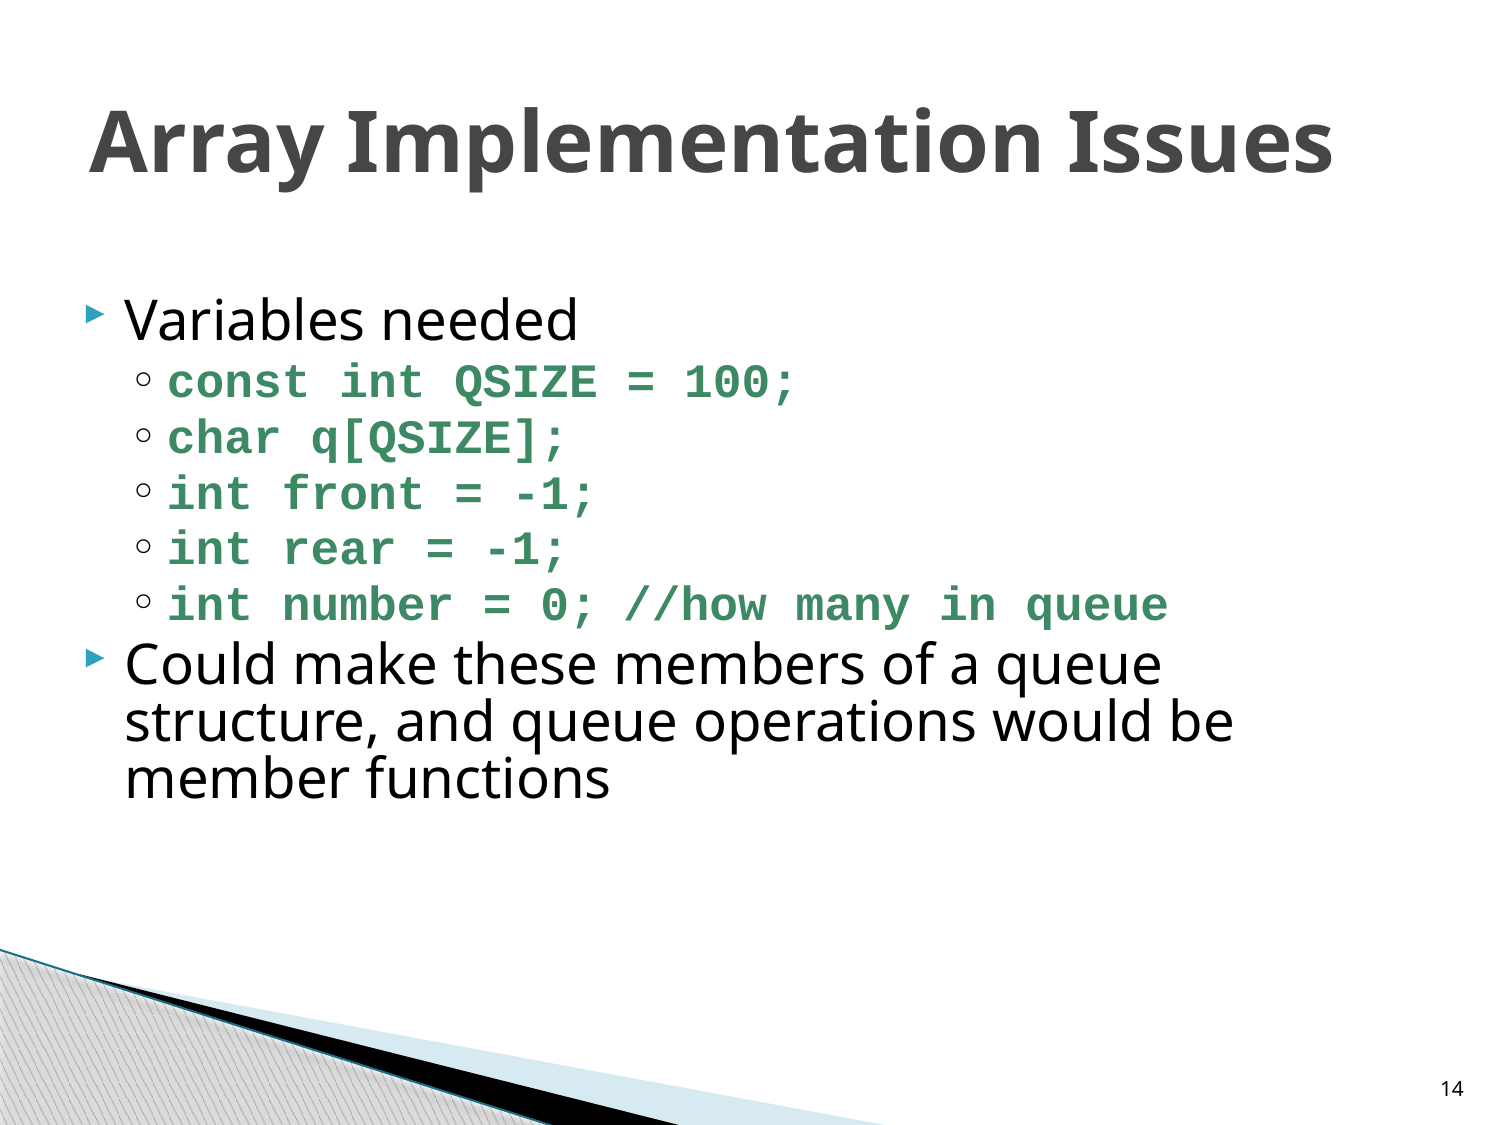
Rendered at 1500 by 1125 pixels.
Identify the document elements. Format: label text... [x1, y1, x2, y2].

slide_number 14 [1418, 1051, 1479, 1112]
title Array Implementation Issues [75, 45, 1425, 233]
list Variables needed const int QSIZE = 100; char q[QSIZE]; int front = -1; int rear = -1; int number = 0; //how many in queue Could make these members of a queue structure, and queue operations would be member functions [50, 287, 1413, 963]
